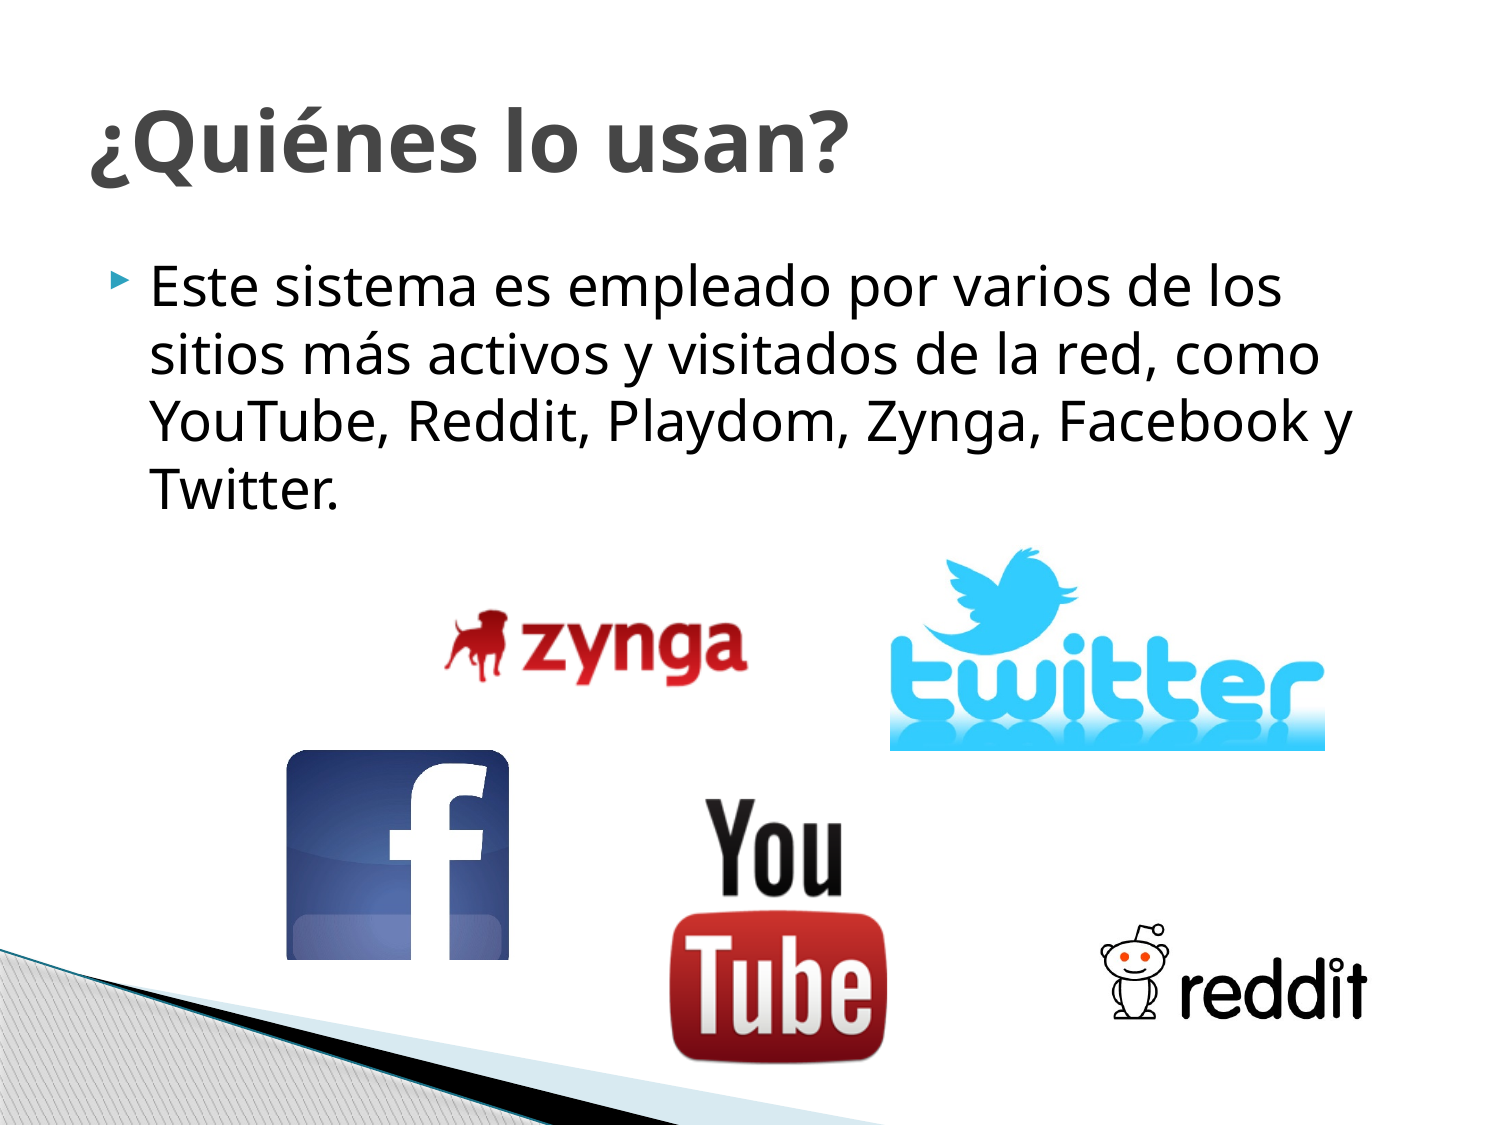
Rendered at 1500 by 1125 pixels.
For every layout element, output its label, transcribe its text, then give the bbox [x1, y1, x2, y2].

picture [252, 490, 922, 1074]
picture [1093, 826, 1384, 1116]
list Este sistema es empleado por varios de los sitios más activos y visitados de la red, como YouTube, Reddit, Playdom, Zynga, Facebook y Twitter. [75, 243, 1425, 986]
picture [890, 545, 1326, 752]
title ¿Quiénes lo usan? [75, 45, 1425, 233]
